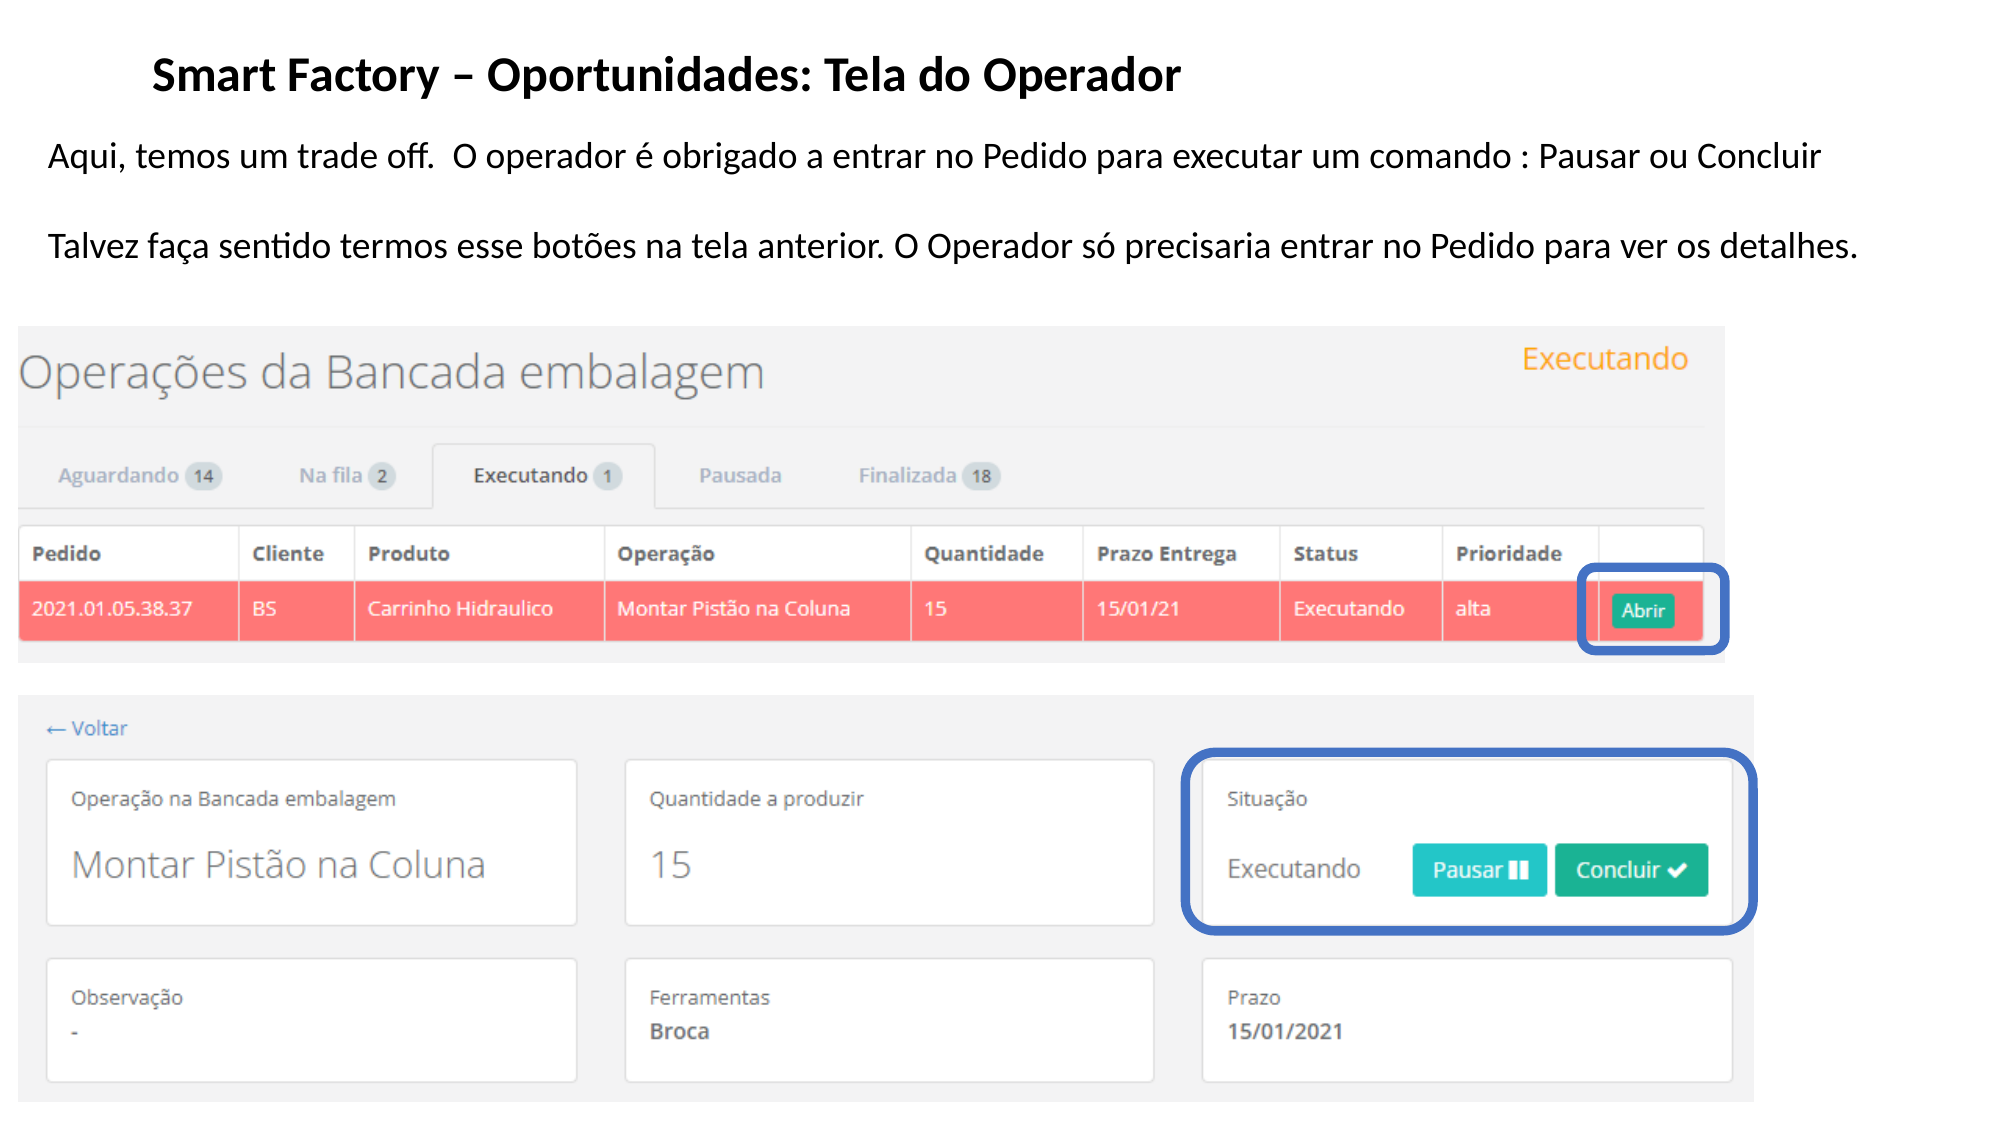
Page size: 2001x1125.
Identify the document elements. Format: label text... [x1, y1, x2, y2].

text_box Aqui, temos um trade off. O operador é obrigado a entrar no Pedido para executar um comando : Pausar ou Concluir Talvez faça sentido termos esse botões na tela anterior. O Operador só precisaria entrar no Pedido para ver os detalhes. [33, 123, 1891, 274]
picture [18, 695, 1754, 1102]
text_box Smart Factory – Oportunidades: Tela do Operador [137, 34, 1606, 110]
picture [18, 326, 1725, 663]
